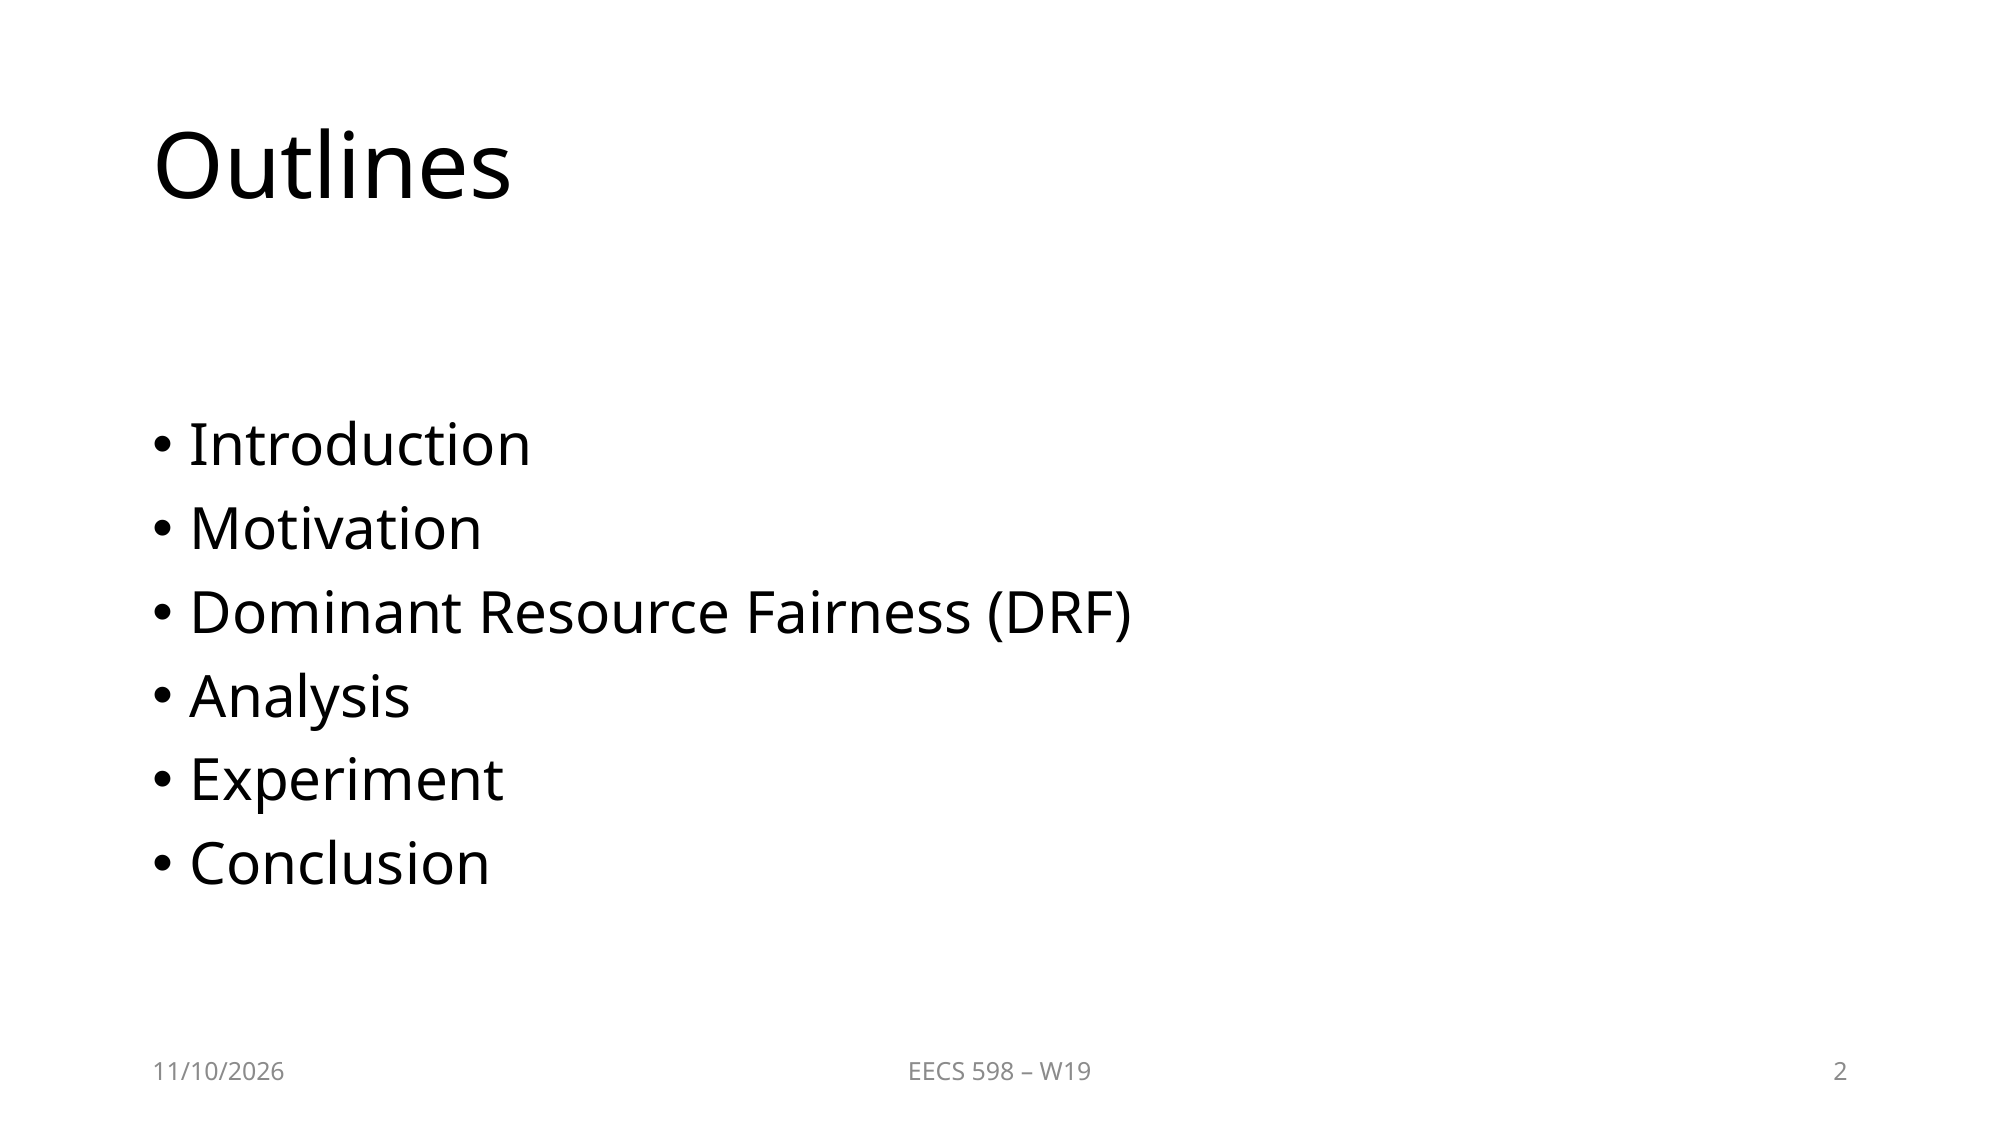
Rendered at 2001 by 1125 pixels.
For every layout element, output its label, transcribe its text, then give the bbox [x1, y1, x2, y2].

list Introduction Motivation Dominant Resource Fairness (DRF) Analysis Experiment Conclusion [137, 299, 1863, 1014]
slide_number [137, 1042, 588, 1103]
footer EECS 598 – W19 [662, 1042, 1338, 1103]
title Outlines [137, 59, 1863, 278]
slide_number 2 [1412, 1042, 1863, 1103]
